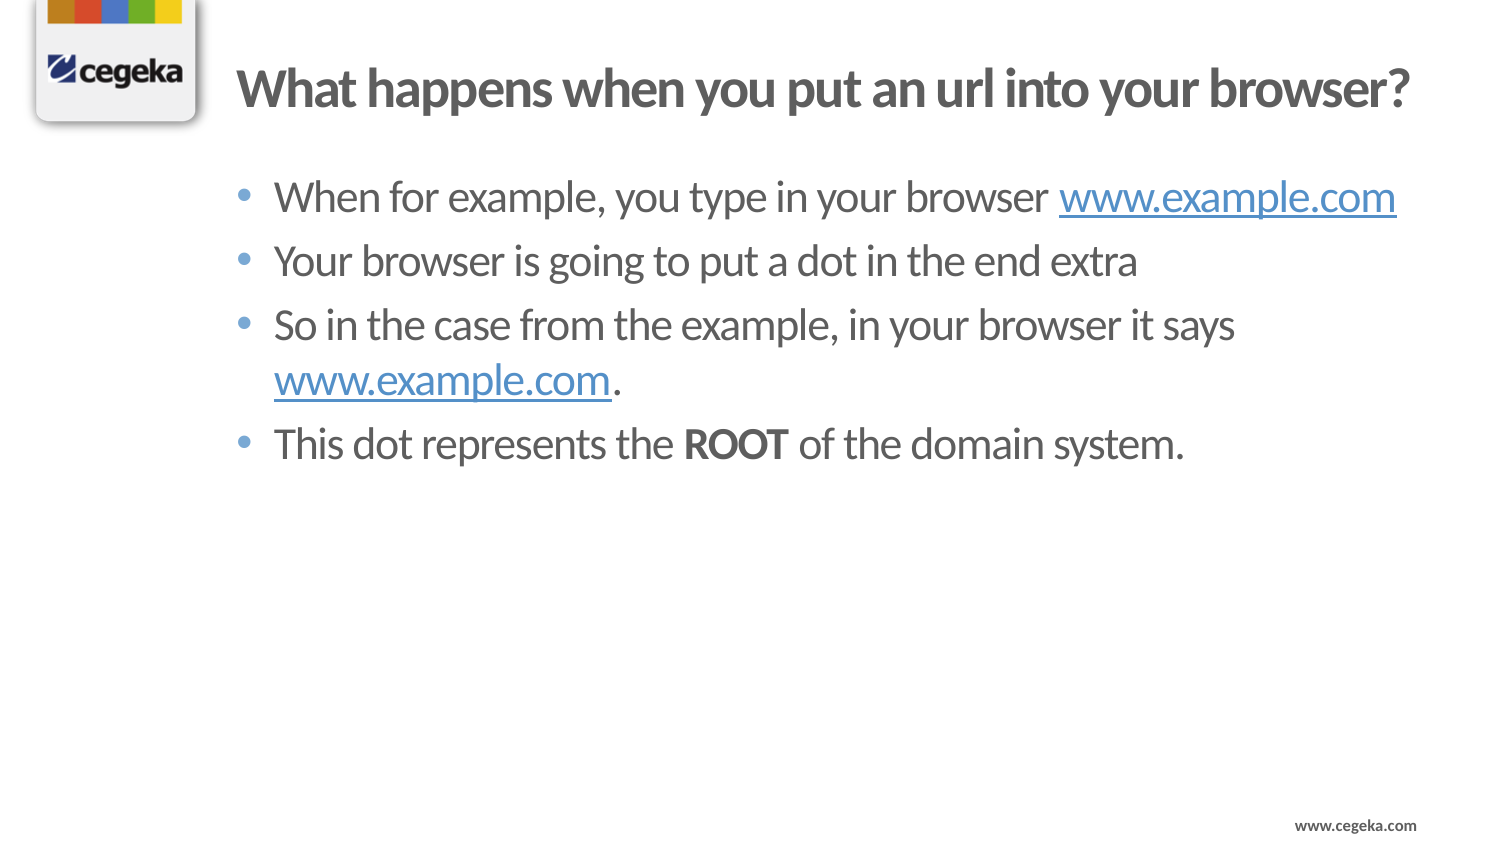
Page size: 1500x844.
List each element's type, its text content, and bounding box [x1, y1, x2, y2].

list When for example, you type in your browser www.example.com Your browser is going to put a dot in the end extra So in the case from the example, in your browser it says www.example.com. This dot represents the ROOT of the domain system. [236, 166, 1414, 745]
picture [19, 0, 212, 136]
title What happens when you put an url into your browser? [236, 0, 1414, 120]
